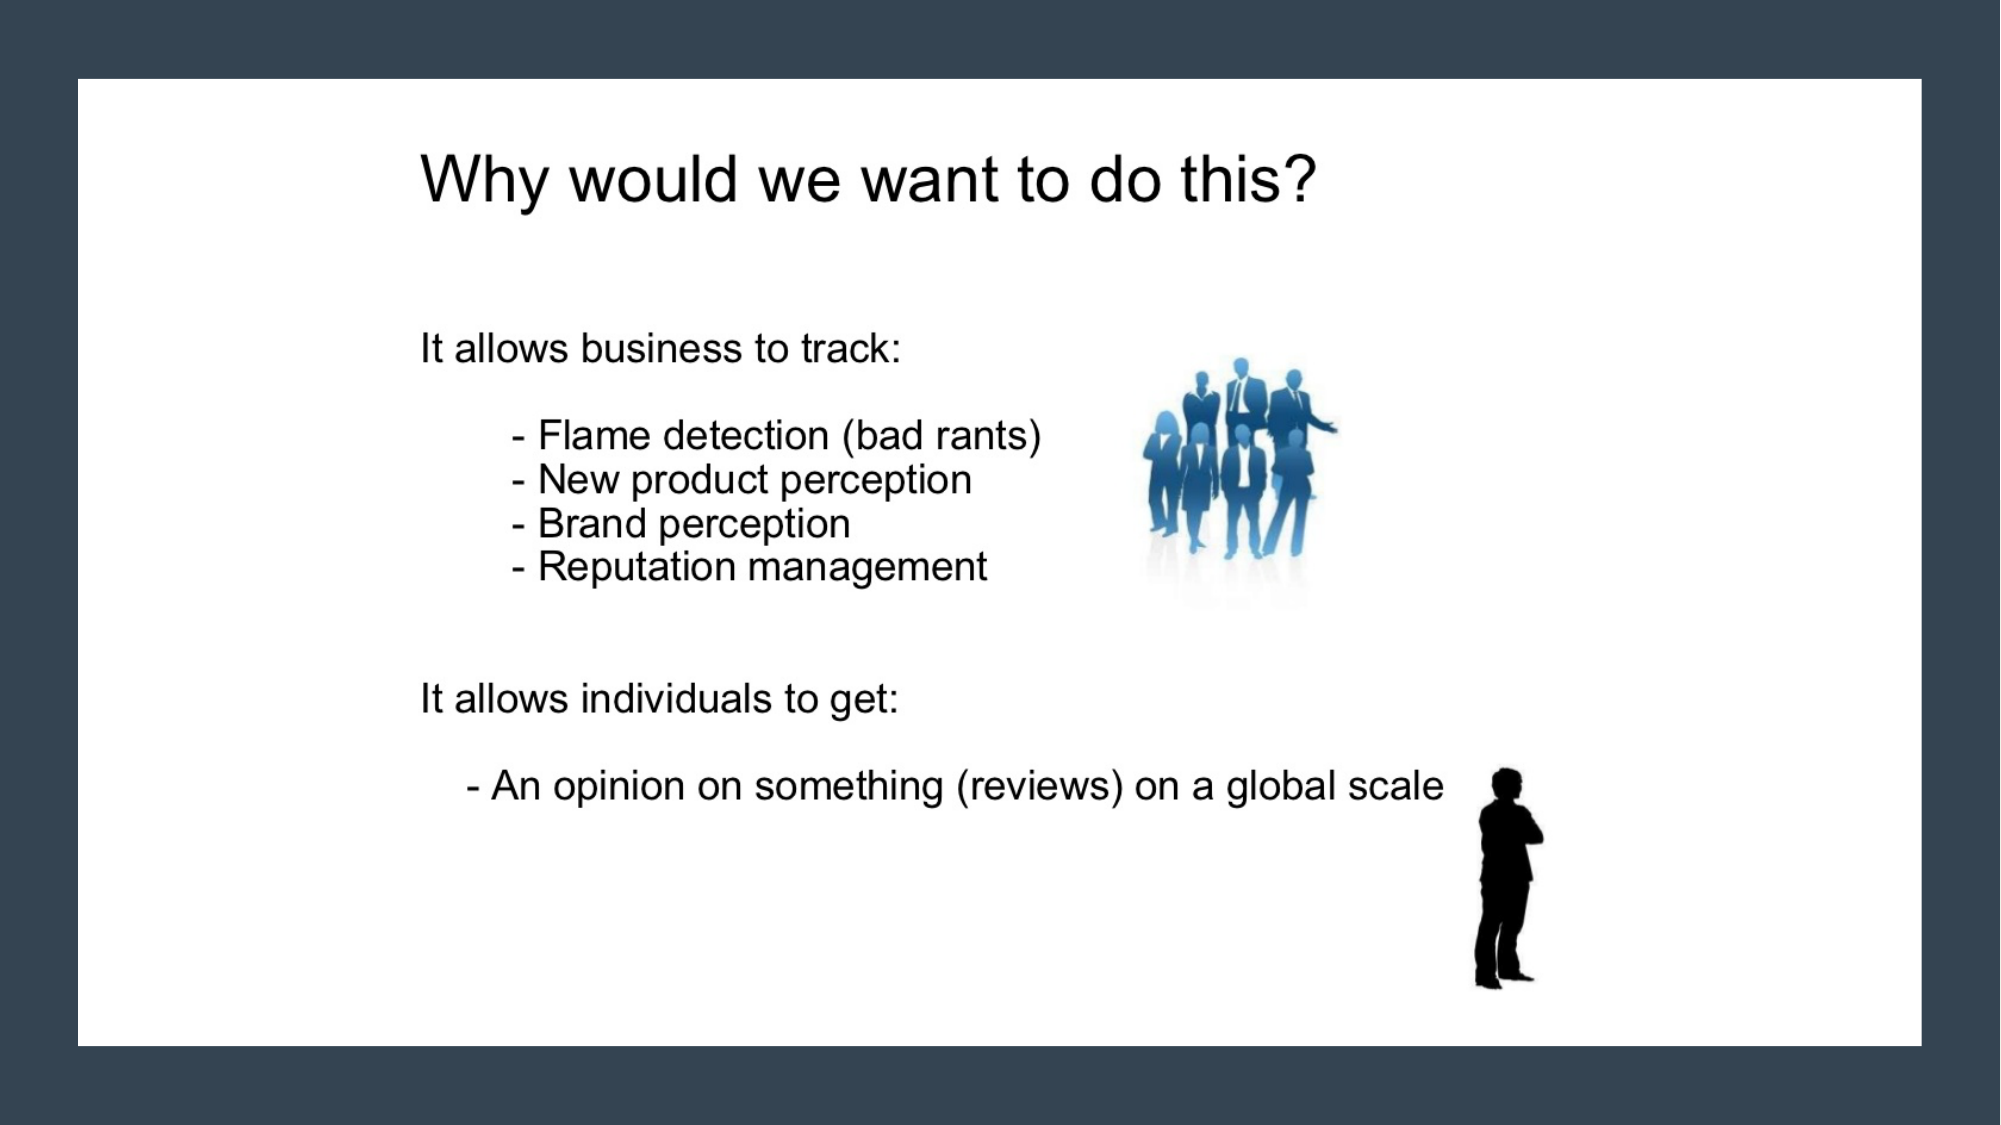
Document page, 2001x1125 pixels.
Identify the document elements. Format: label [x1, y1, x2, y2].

picture [390, 105, 1610, 1020]
text_box [0, 0, 2000, 1125]
text_box [78, 78, 1922, 1047]
